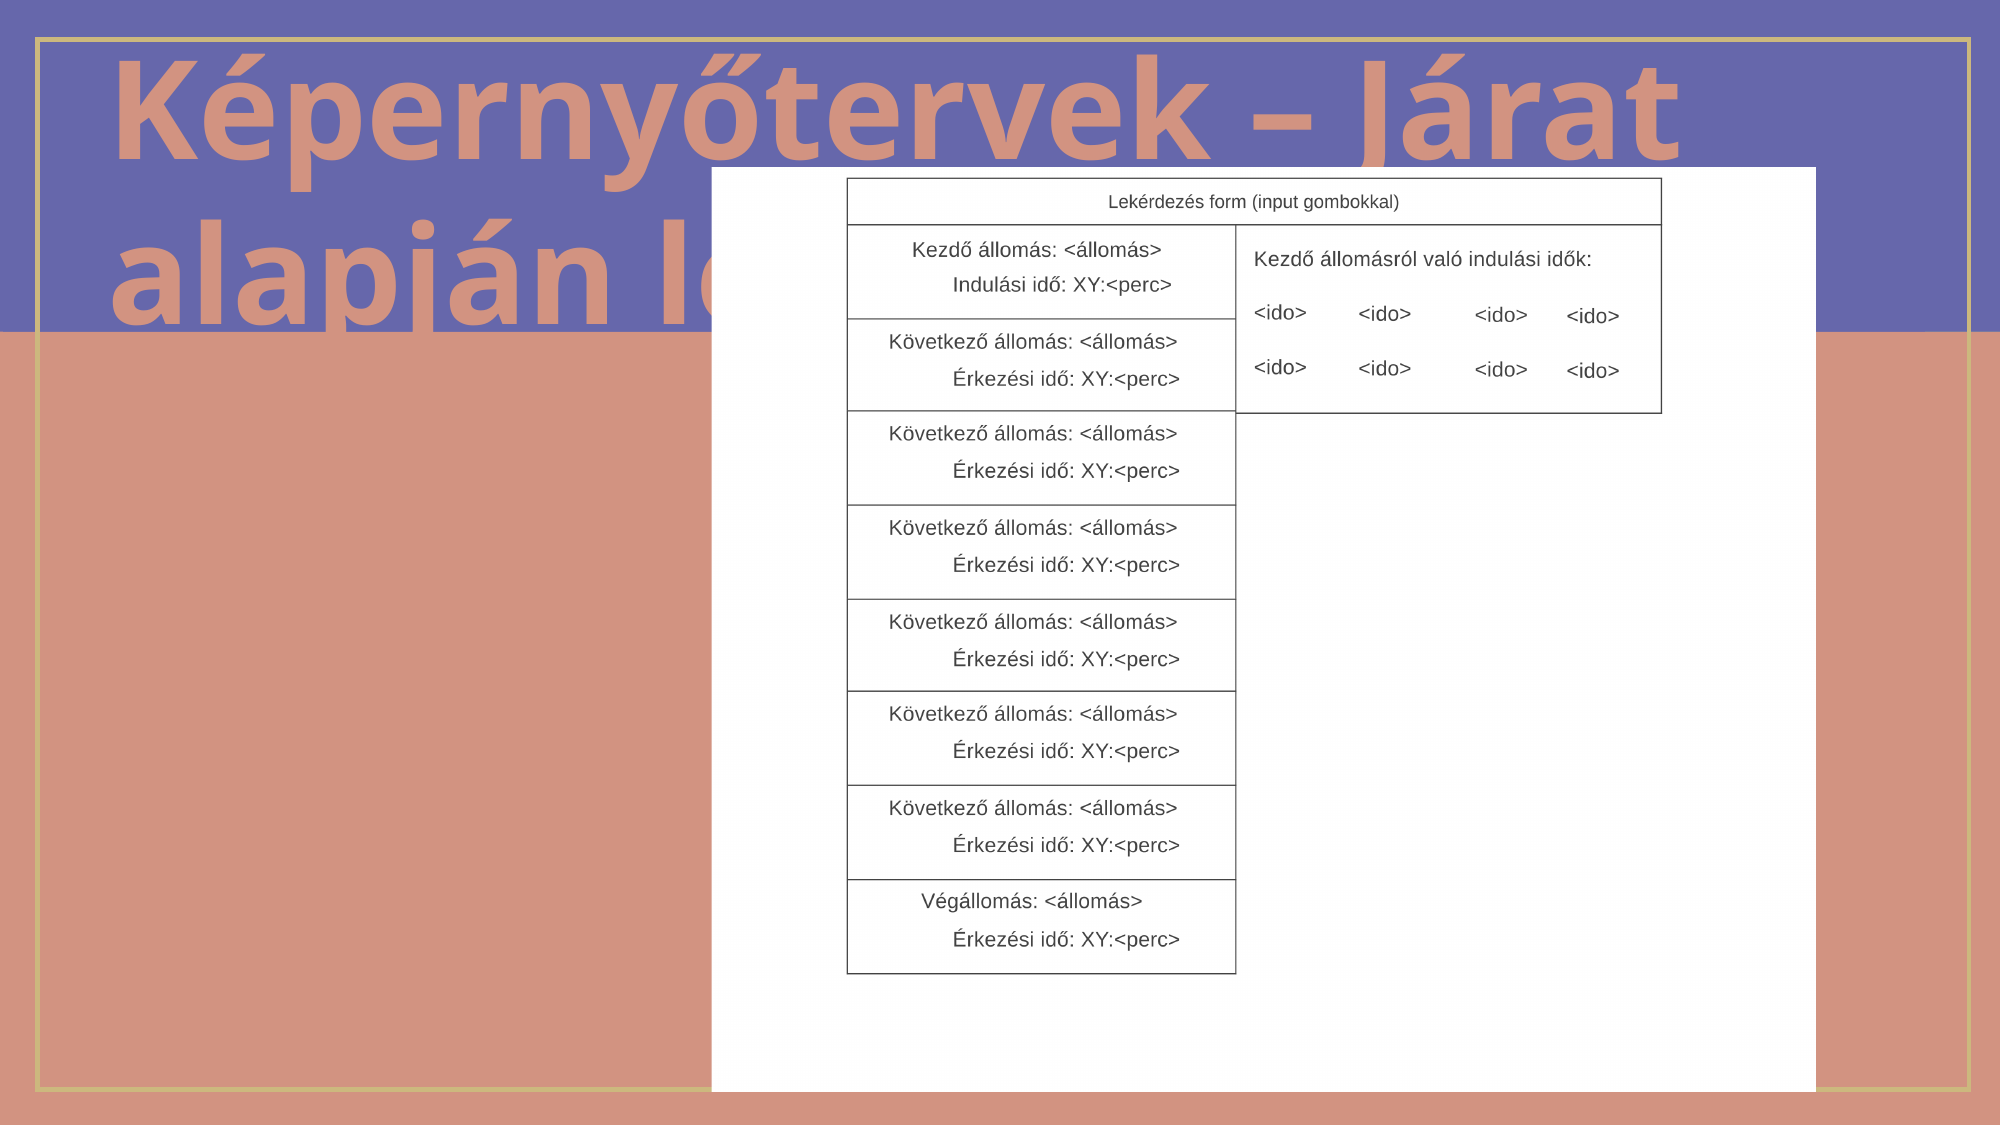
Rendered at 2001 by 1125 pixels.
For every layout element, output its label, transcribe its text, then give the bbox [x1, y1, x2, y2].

text_box [1761, 38, 1970, 1090]
text_box Képernyőtervek – Járat alapján lekérdezés [92, 14, 1761, 360]
text_box [36, 38, 711, 1090]
picture [711, 167, 1816, 1092]
text_box [0, 331, 2000, 1125]
text_box [2, 0, 2000, 333]
